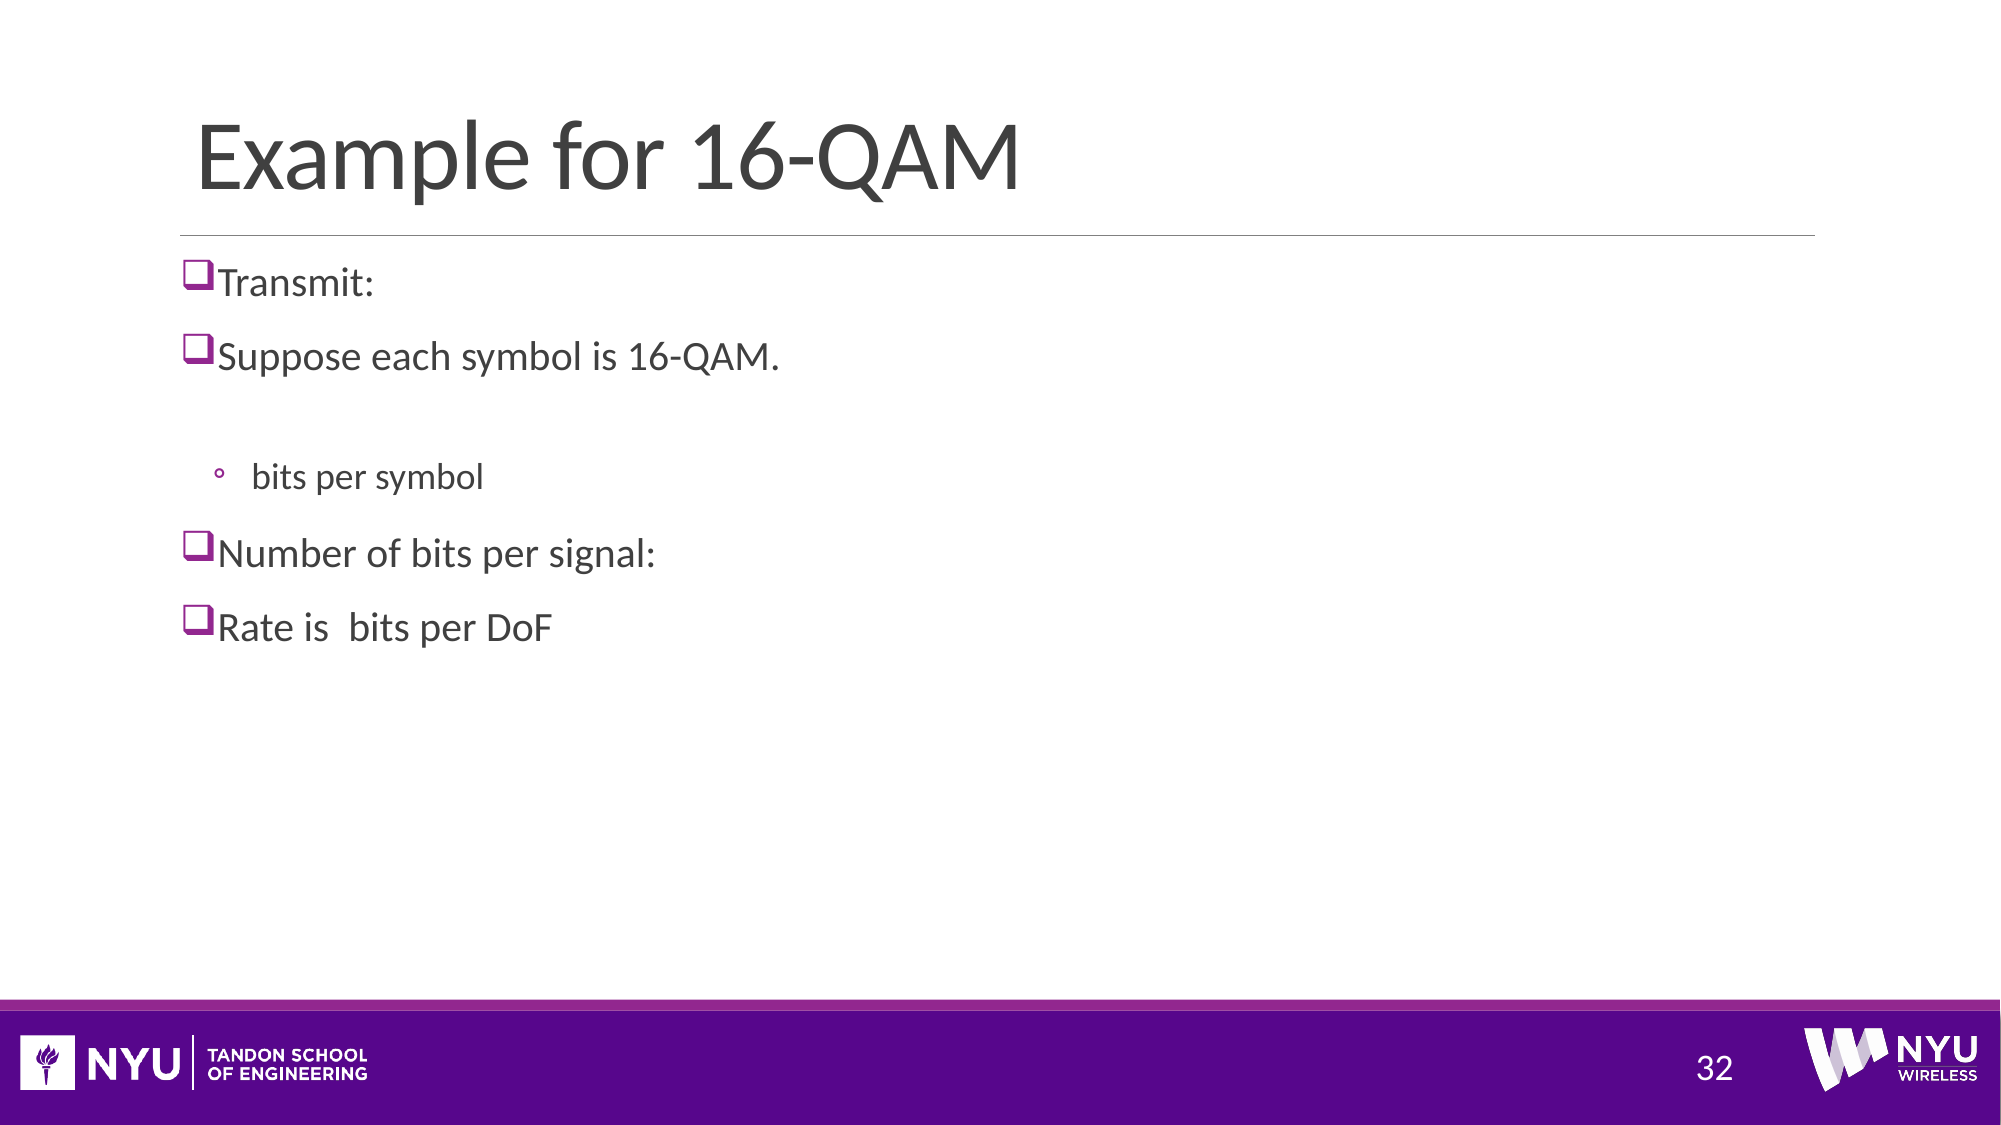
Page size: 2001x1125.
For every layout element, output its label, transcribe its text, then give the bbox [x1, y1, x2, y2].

title Example for 16-QAM [180, 47, 1830, 218]
slide_number 32 [1533, 1035, 1749, 1096]
